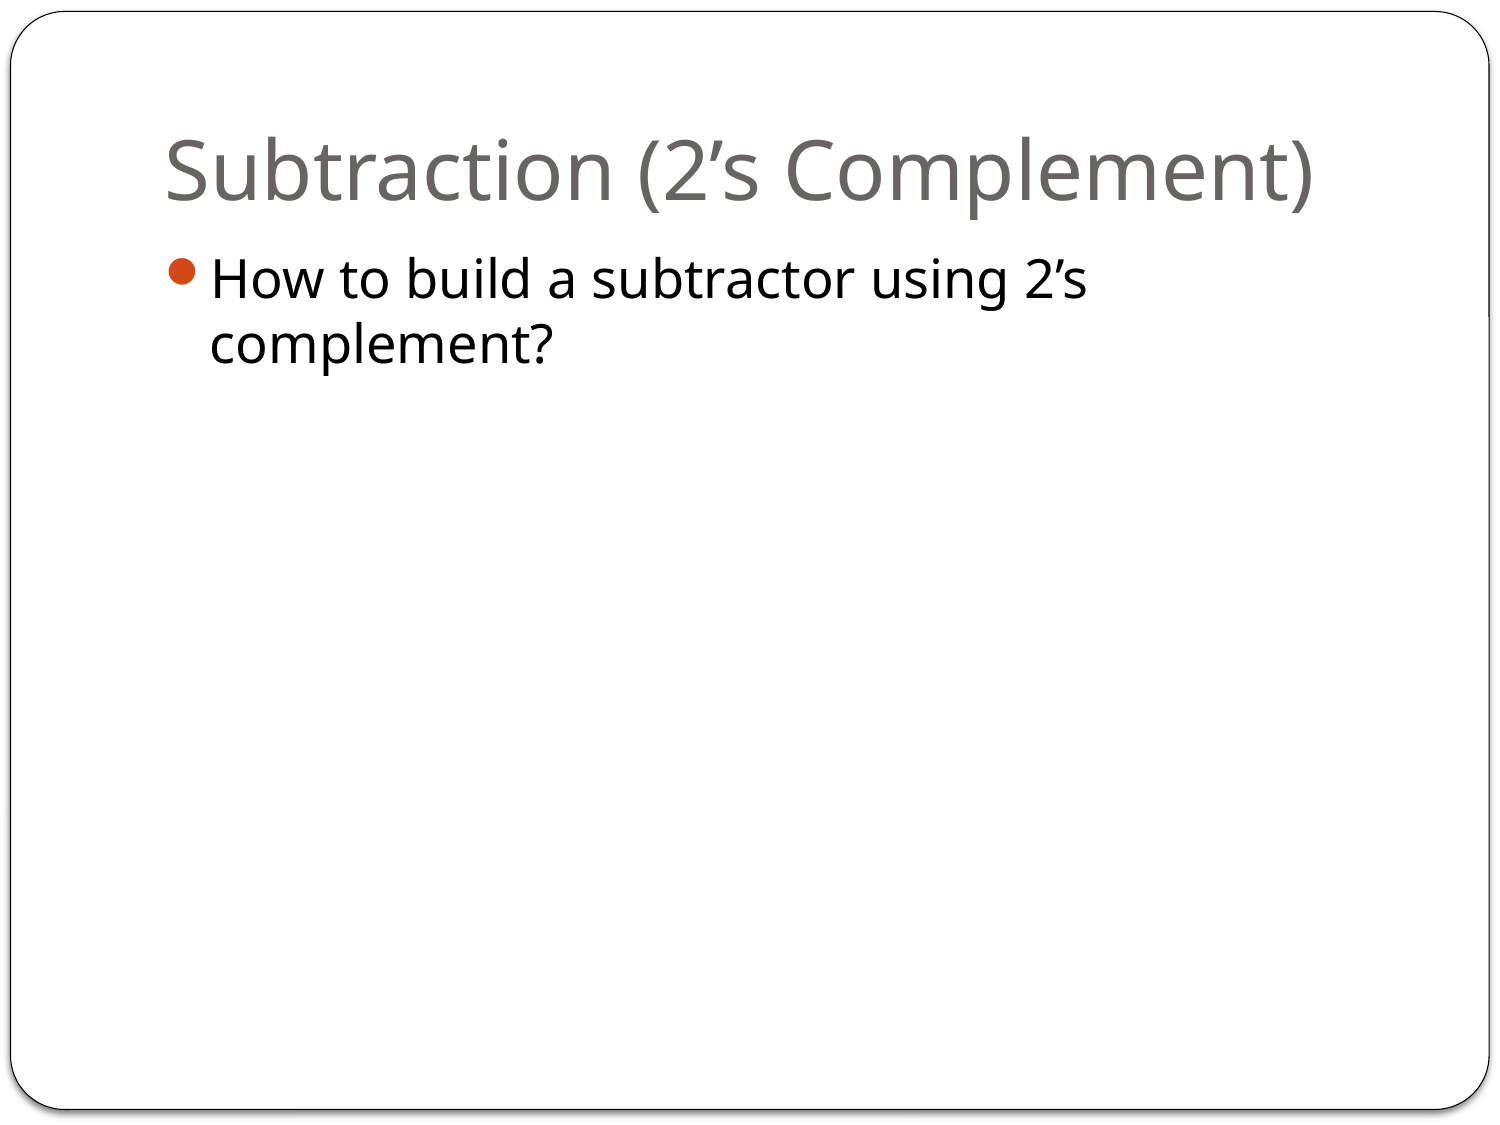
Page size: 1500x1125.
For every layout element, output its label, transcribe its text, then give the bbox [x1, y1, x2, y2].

title Subtraction (2’s Complement) [150, 45, 1425, 233]
list How to build a subtractor using 2’s complement? [150, 237, 1425, 988]
